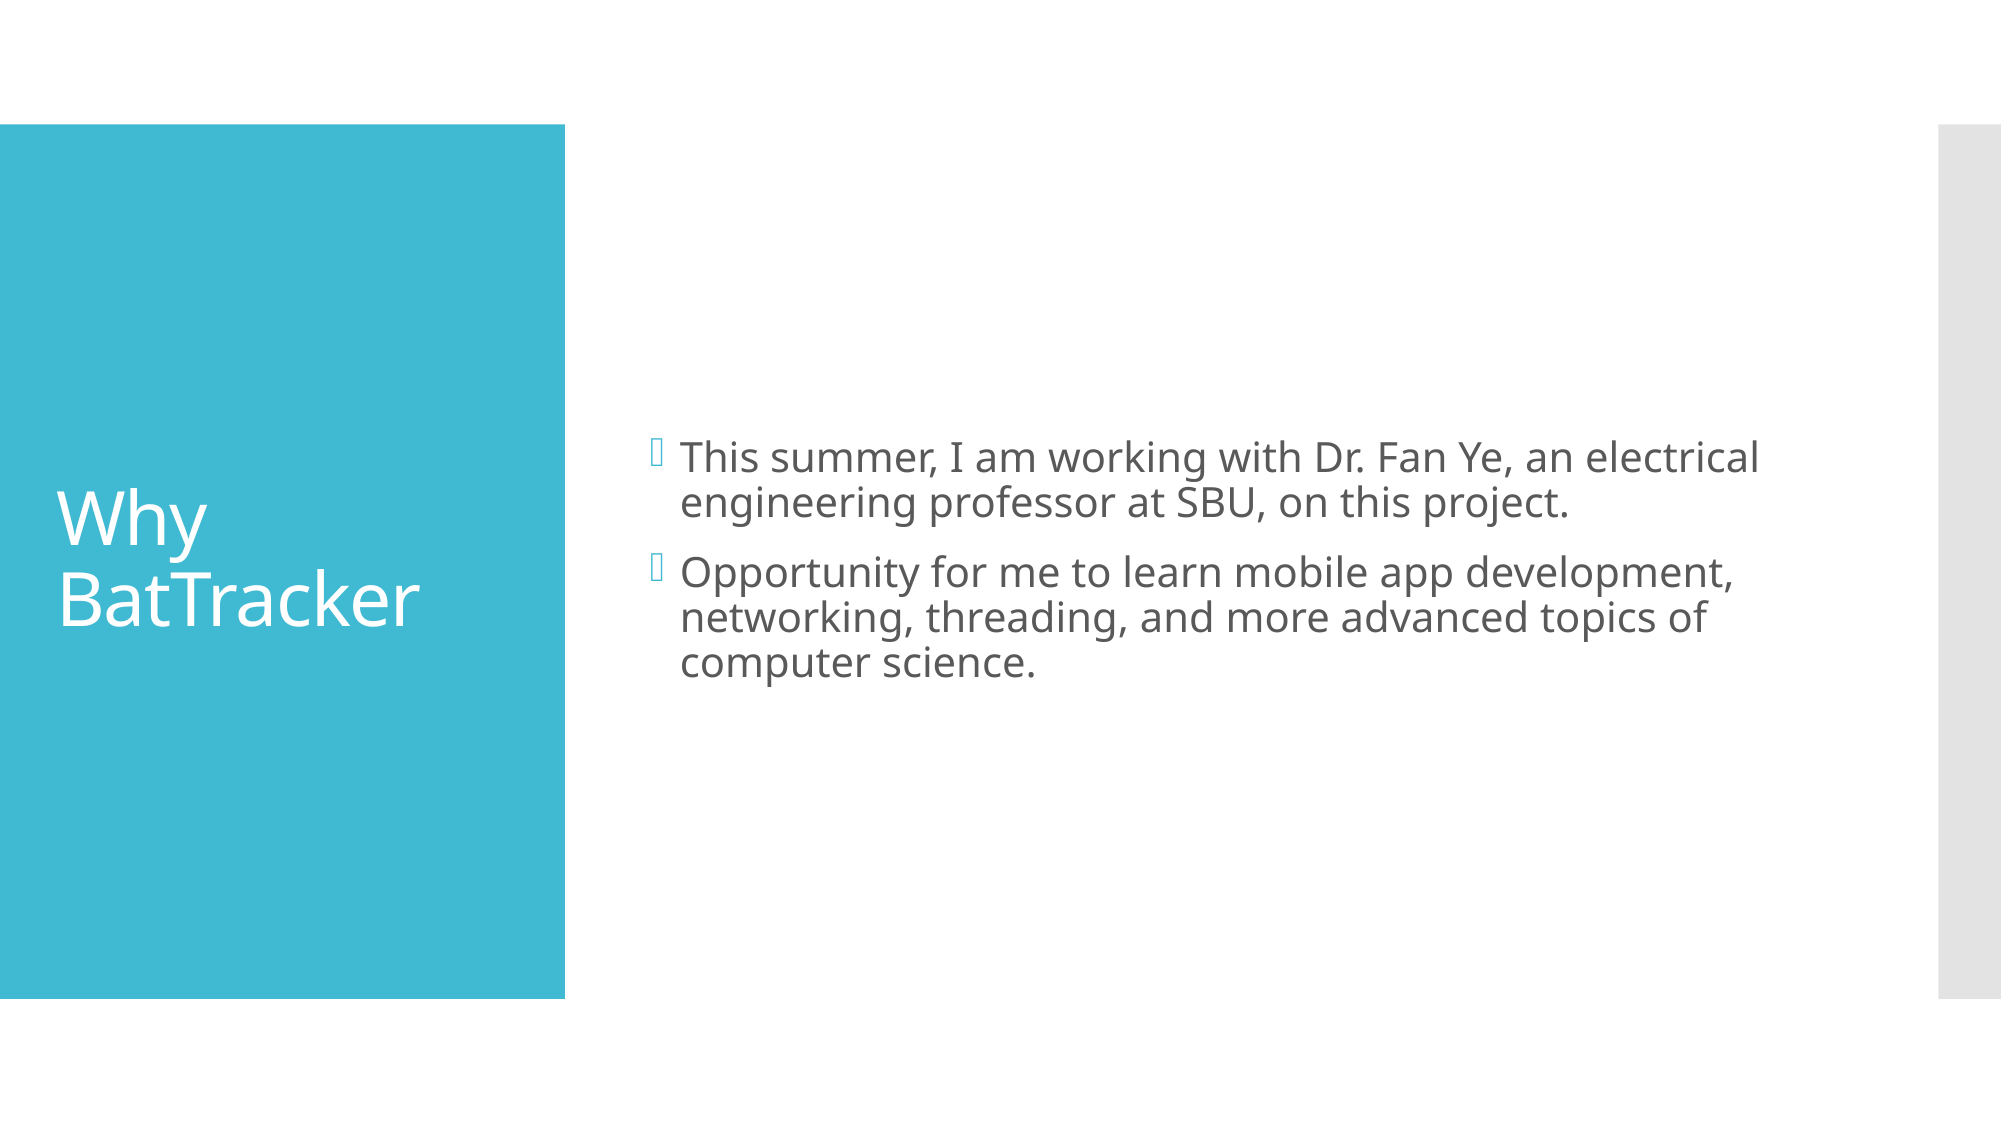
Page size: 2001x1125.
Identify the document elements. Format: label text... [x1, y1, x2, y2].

list This summer, I am working with Dr. Fan Ye, an electrical engineering professor at SBU, on this project. Opportunity for me to learn mobile app development, networking, threading, and more advanced topics of computer science. [634, 141, 1835, 982]
title Why BatTracker [41, 184, 525, 940]
